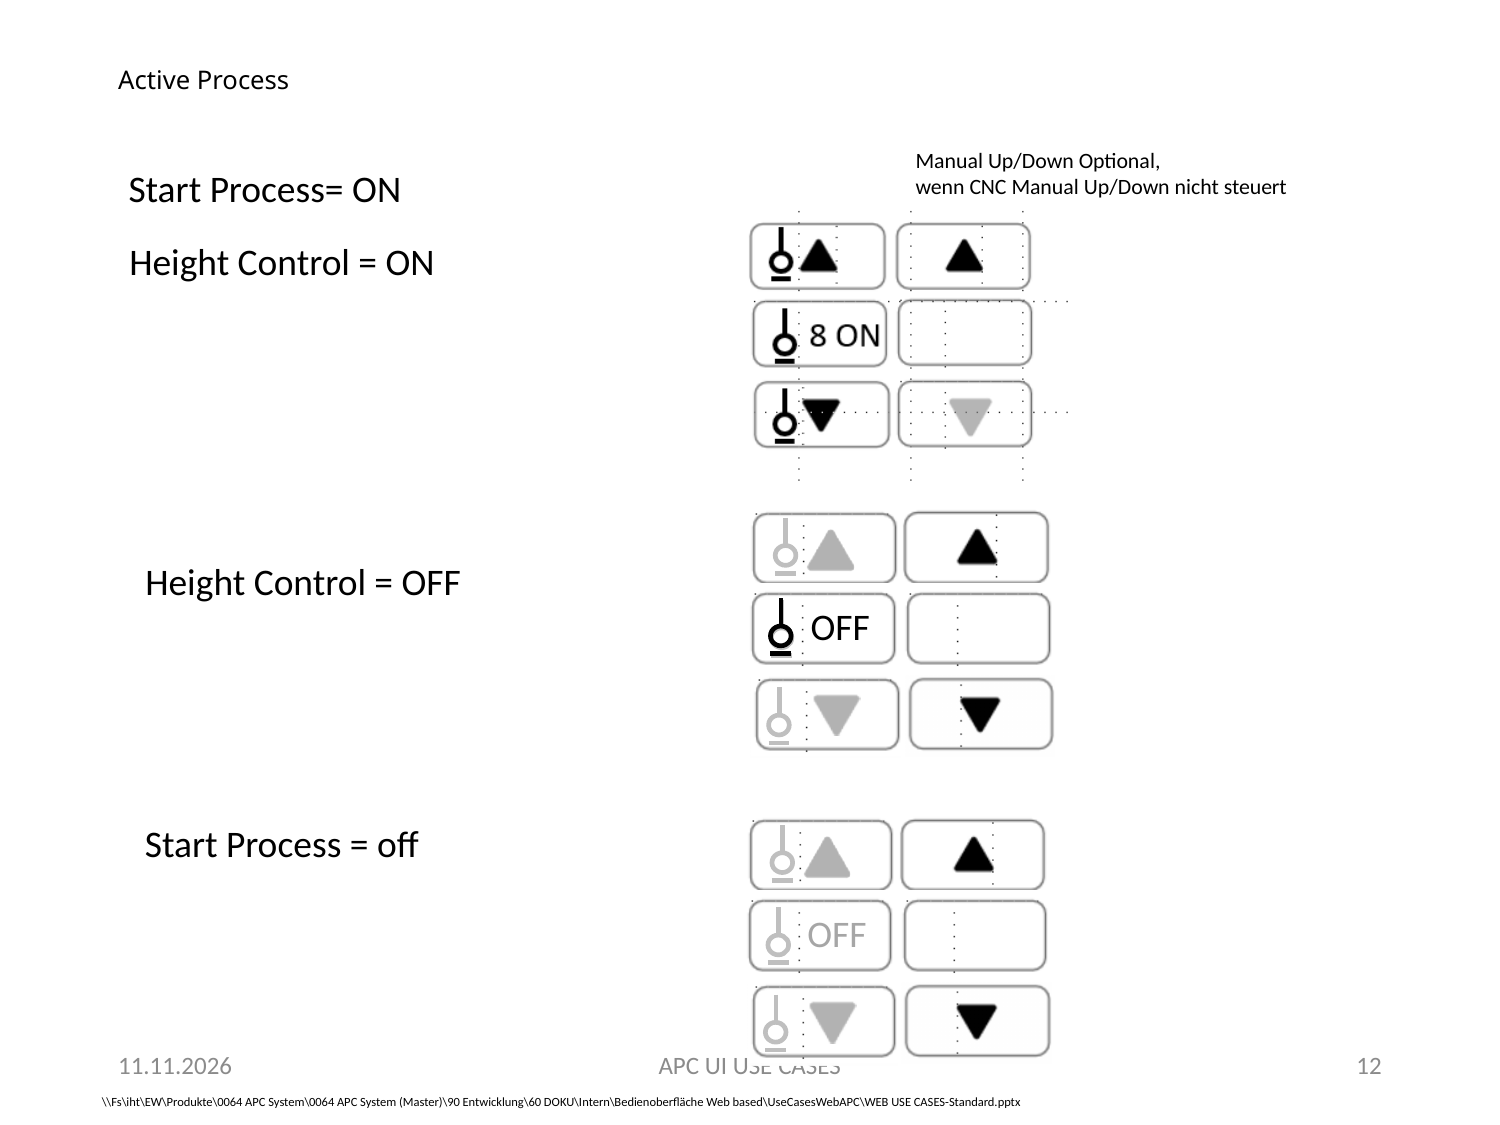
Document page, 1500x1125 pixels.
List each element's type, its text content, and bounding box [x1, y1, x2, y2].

text_box Manual Up/Down Optional, wenn CNC Manual Up/Down nicht steuert [900, 139, 1303, 207]
picture [748, 205, 1074, 487]
footer APC UI USE CASES [496, 1046, 1004, 1084]
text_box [744, 810, 1052, 1066]
text_box Start Process= ON [113, 157, 417, 218]
slide_number 12 [1059, 1046, 1397, 1084]
text_box Height Control = ON [114, 230, 459, 291]
text_box Height Control = OFF [130, 550, 477, 611]
title Active Process [103, 59, 1397, 103]
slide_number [103, 1046, 441, 1084]
text_box Start Process = off [130, 812, 443, 873]
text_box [747, 503, 1055, 758]
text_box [770, 598, 792, 654]
